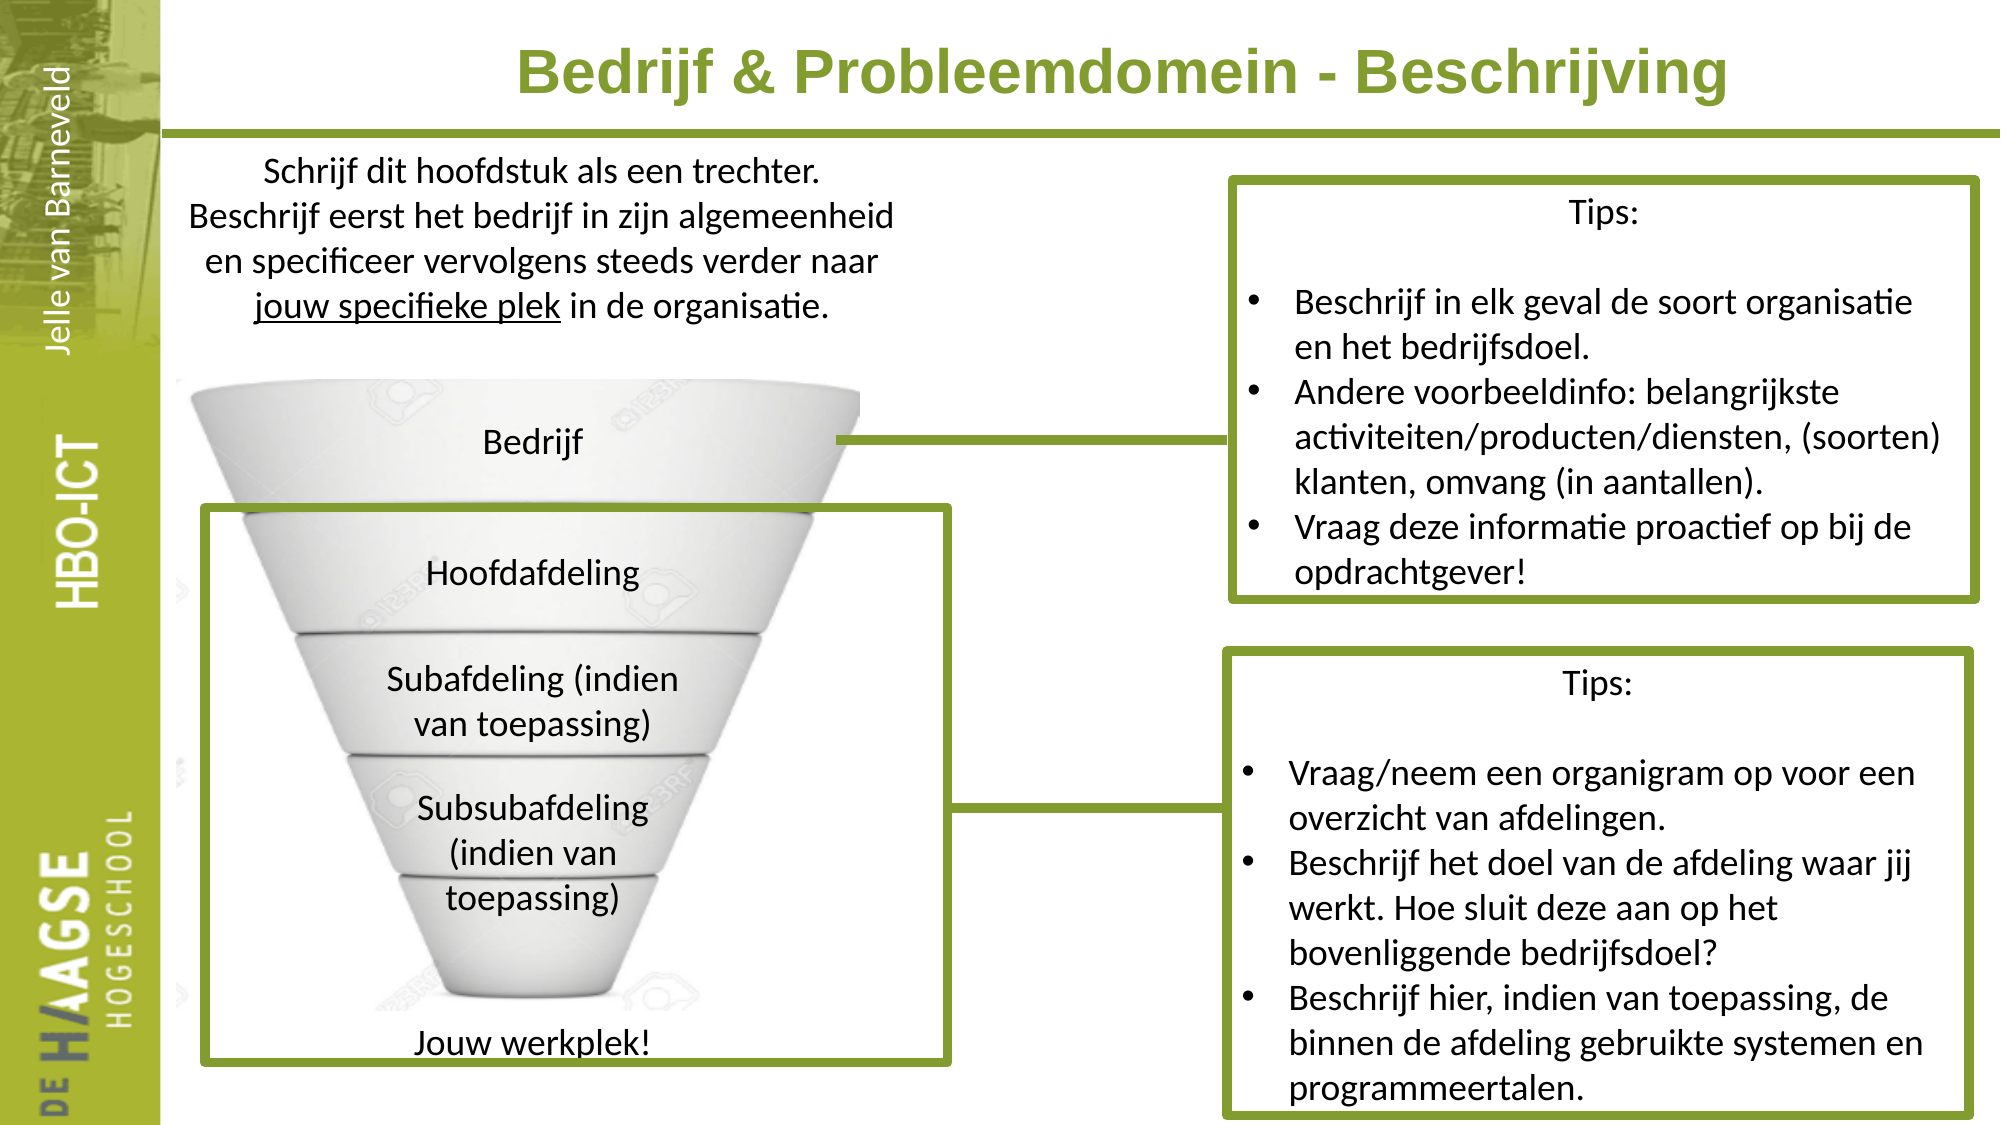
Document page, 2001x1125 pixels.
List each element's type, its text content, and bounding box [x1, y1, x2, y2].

text_box Schrijf dit hoofdstuk als een trechter. Beschrijf eerst het bedrijf in zijn algemeenheid en specificeer vervolgens steeds verder naar jouw specifieke plek in de organisatie. [152, 138, 933, 334]
picture [0, 0, 161, 1125]
text_box Jouw werkplek! [391, 1063, 675, 1070]
text_box Tips: Beschrijf in elk geval de soort organisatie en het bedrijfsdoel. Andere voorbeeldinfo: belangrijkste activiteiten/producten/diensten, (soorten) klanten, omvang (in aantallen). Vraag deze informatie proactief op bij de opdrachtgever! [1232, 179, 1976, 600]
text_box Bedrijf & Probleemdomein - Beschrijving [455, 0, 1792, 114]
text_box Jelle van Barneveld [24, 11, 85, 372]
picture [176, 379, 860, 1011]
text_box Tips: Vraag/neem een organigram op voor een overzicht van afdelingen. Beschrijf het doel van de afdeling waar jij werkt. Hoe sluit deze aan op het bovenliggende bedrijfsdoel? Beschrijf hier, indien van toepassing, de binnen de afdeling gebruikte systemen en programmeertalen. [1226, 650, 1970, 1116]
text_box [205, 507, 948, 1063]
